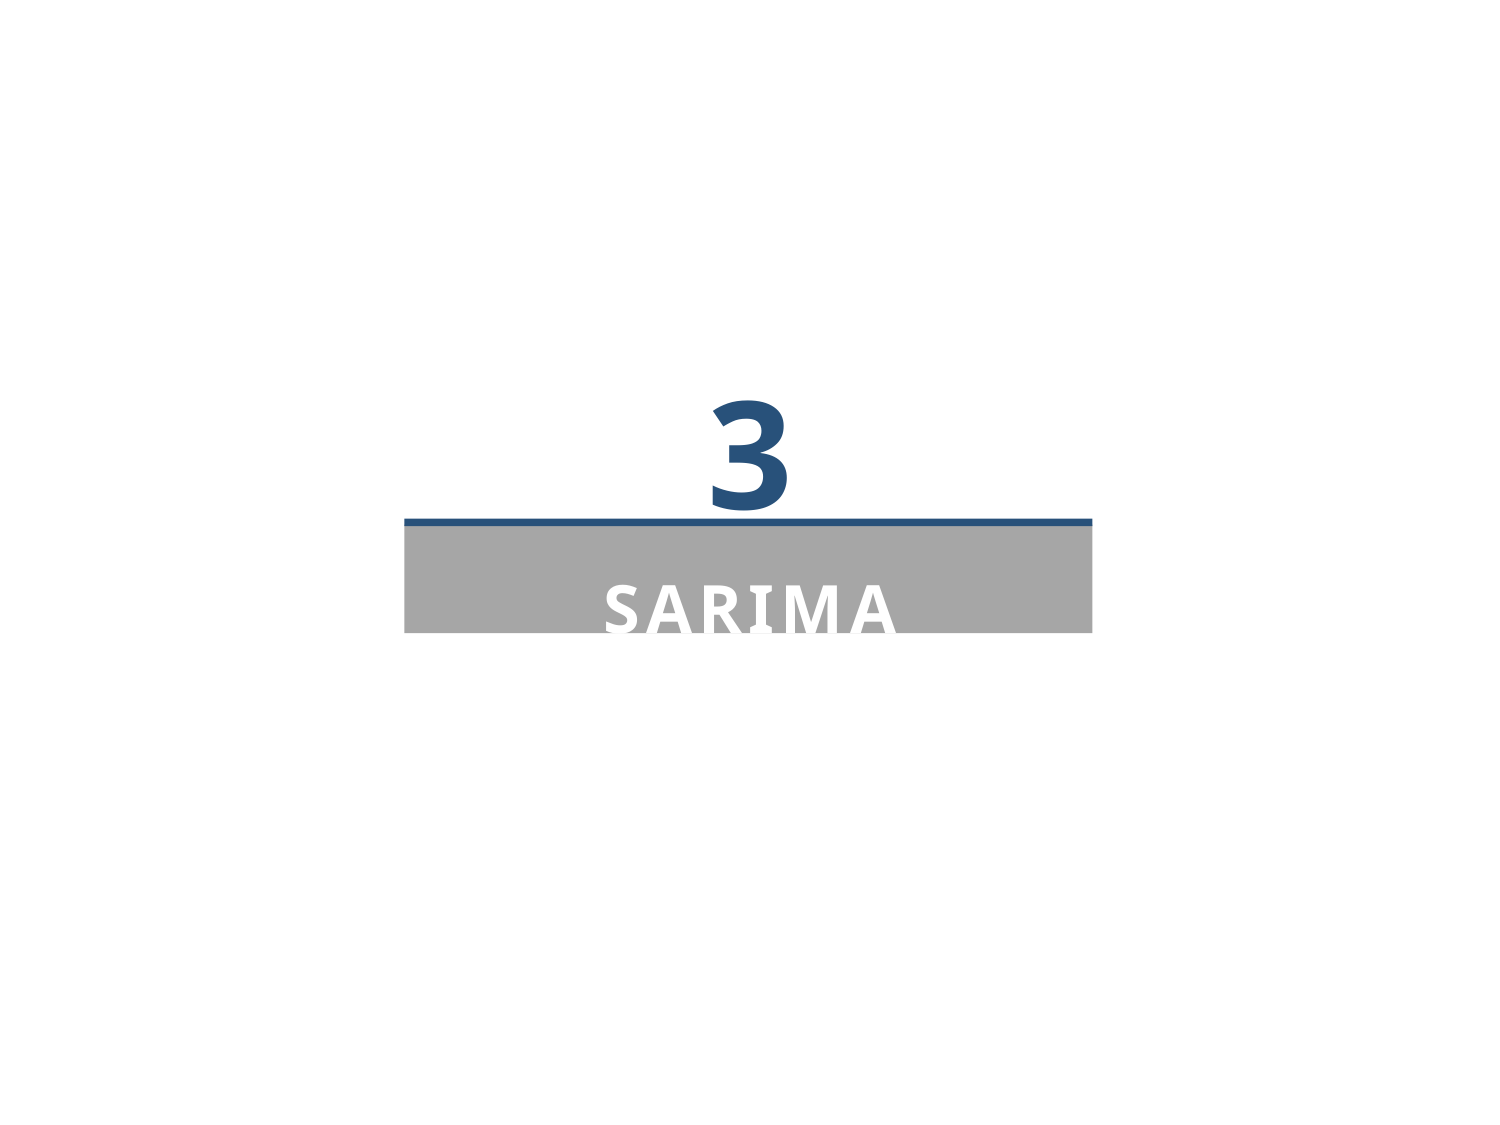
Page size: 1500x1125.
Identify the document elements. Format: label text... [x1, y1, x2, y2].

text_box SARIMA [389, 479, 1111, 655]
text_box 3 [466, 171, 1034, 547]
